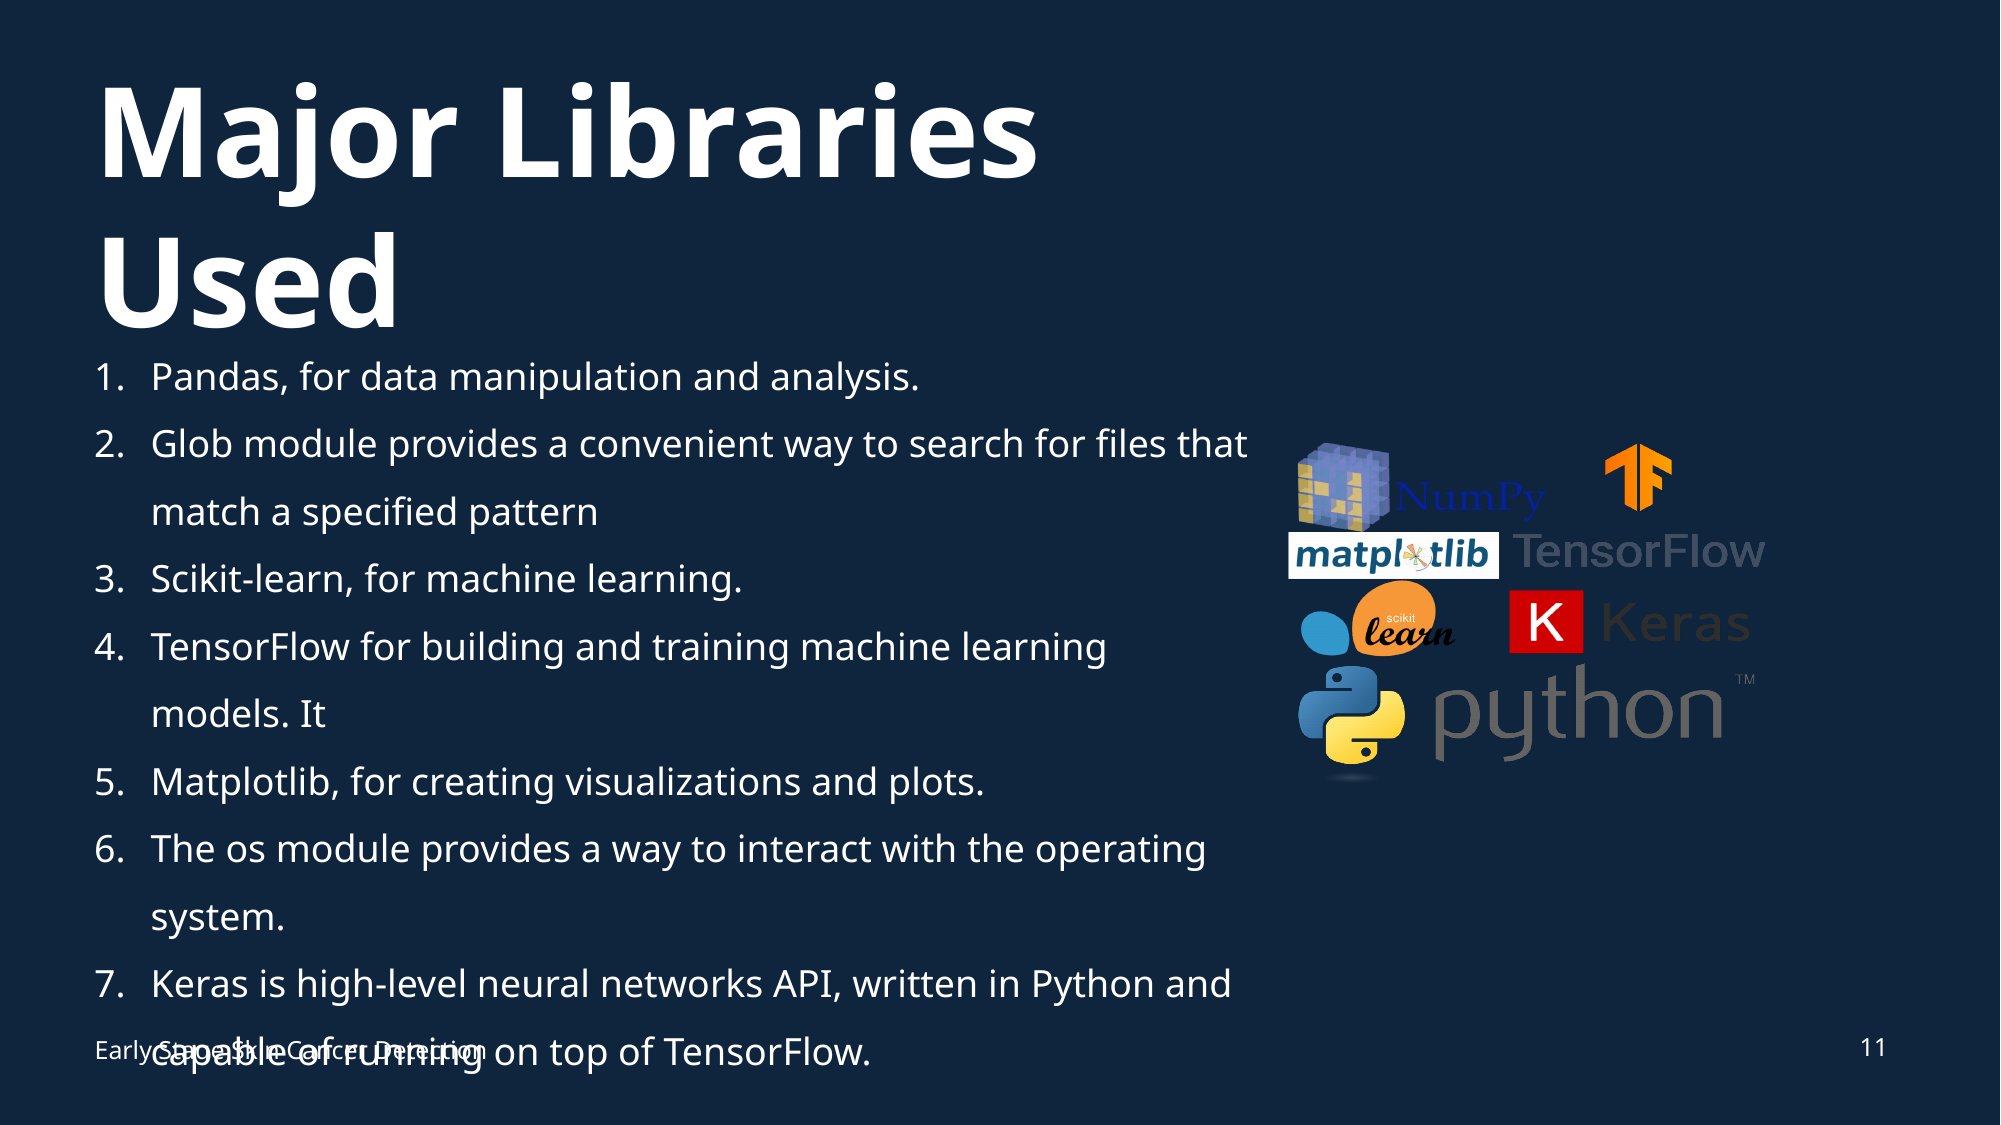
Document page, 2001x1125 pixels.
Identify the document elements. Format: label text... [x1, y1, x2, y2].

text_box 11 [1836, 1018, 1912, 1078]
text_box Pandas, for data manipulation and analysis. Glob module provides a convenient way to search for files that match a specified pattern Scikit-learn, for machine learning. TensorFlow for building and training machine learning models. It Matplotlib, for creating visualizations and plots. The os module provides a way to interact with the operating system. Keras is high-level neural networks API, written in Python and capable of running on top of TensorFlow. [79, 322, 1267, 1081]
text_box Major Libraries Used [79, 45, 1386, 360]
picture [1145, 389, 1942, 797]
